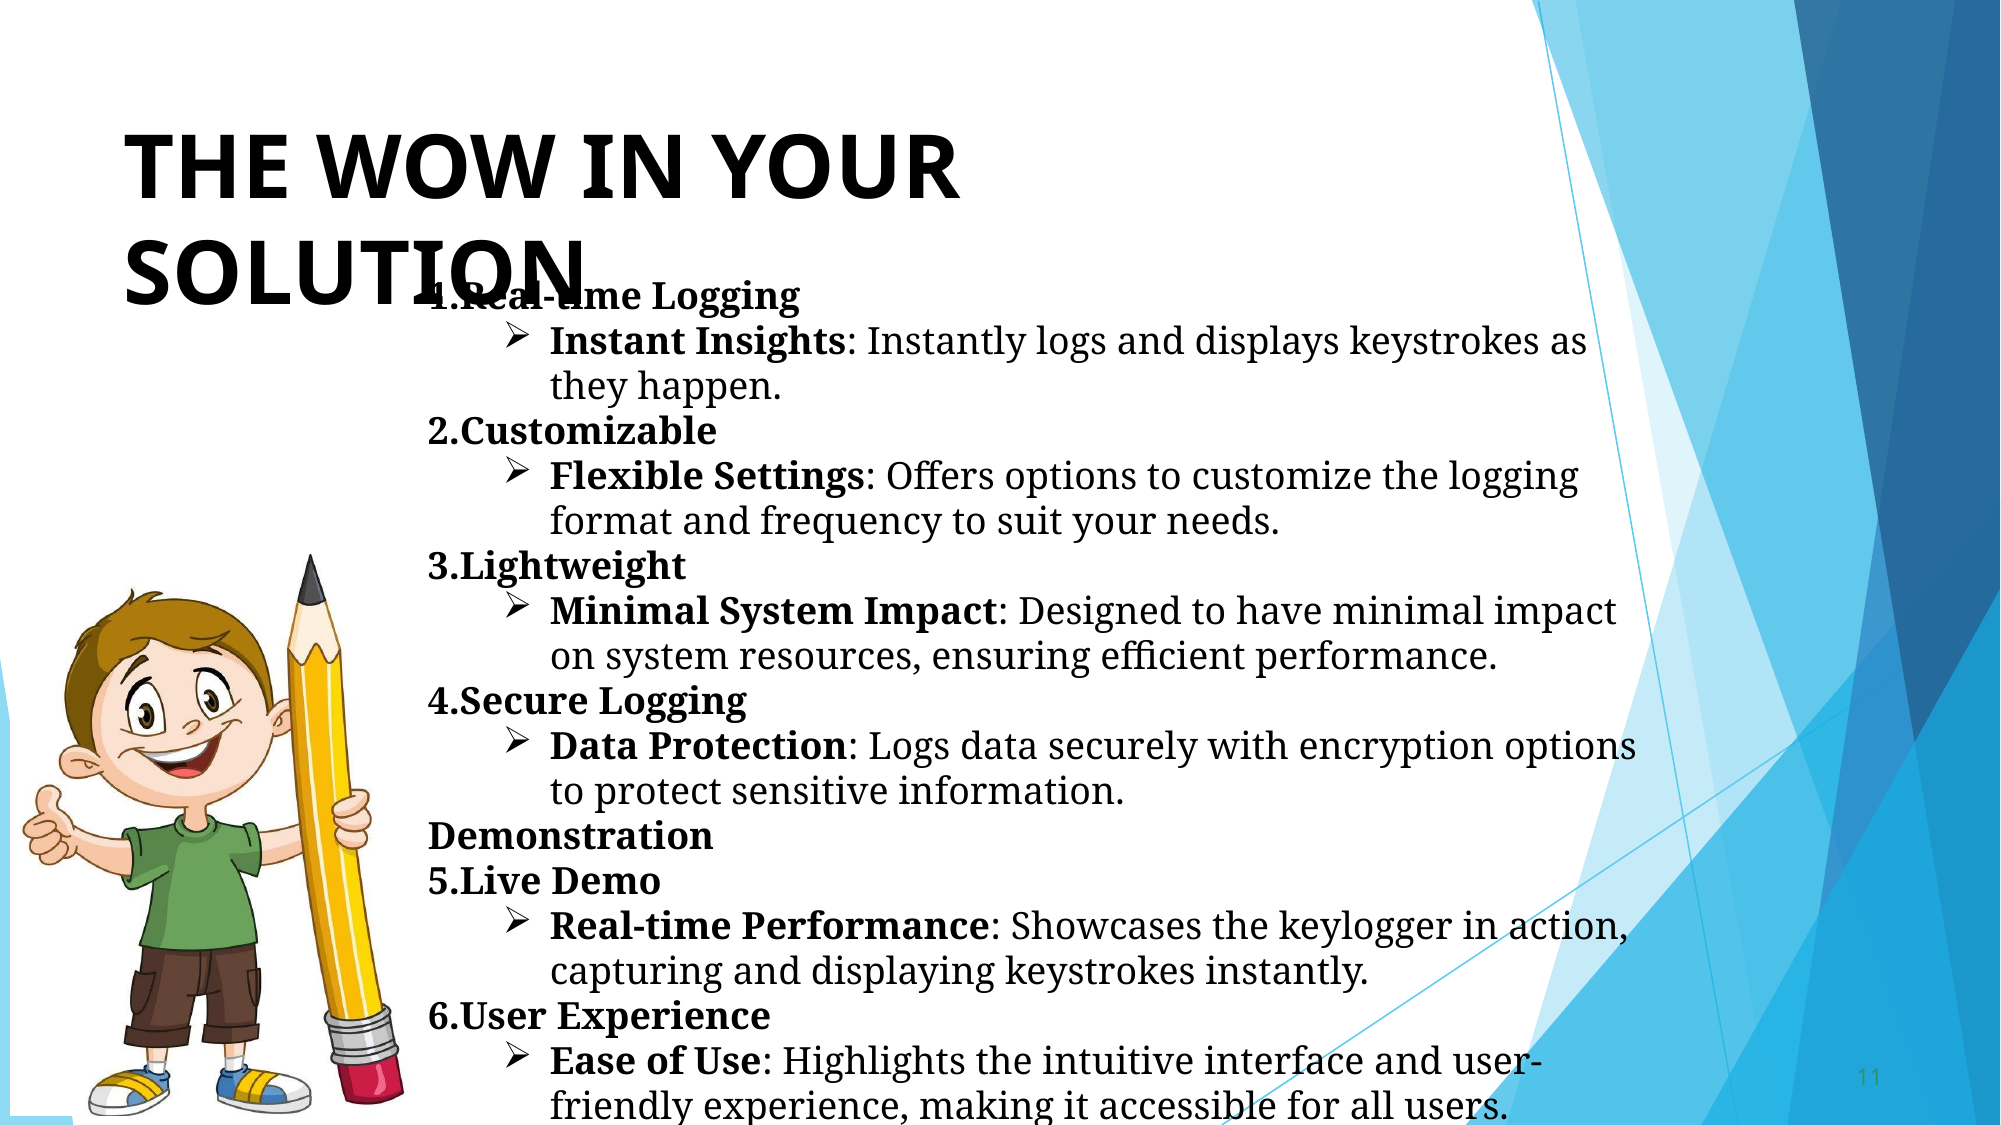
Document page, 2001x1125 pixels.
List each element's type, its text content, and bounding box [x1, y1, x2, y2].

title THE WOW IN YOUR SOLUTION [121, 107, 1359, 323]
text_box Real-time Logging Instant Insights: Instantly logs and displays keystrokes as they happen. Customizable Flexible Settings: Offers options to customize the logging format and frequency to suit your needs. Lightweight Minimal System Impact: Designed to have minimal impact on system resources, ensuring efficient performance. Secure Logging Data Protection: Logs data securely with encryption options to protect sensitive information. Demonstration Live Demo Real-time Performance: Showcases the keylogger in action, capturing and displaying keystrokes instantly. User Experience Ease of Use: Highlights the intuitive interface and user-friendly experience, making it accessible for all users. [413, 265, 1676, 1125]
picture [10, 554, 416, 1116]
text_box 11 [1849, 1061, 1888, 1095]
